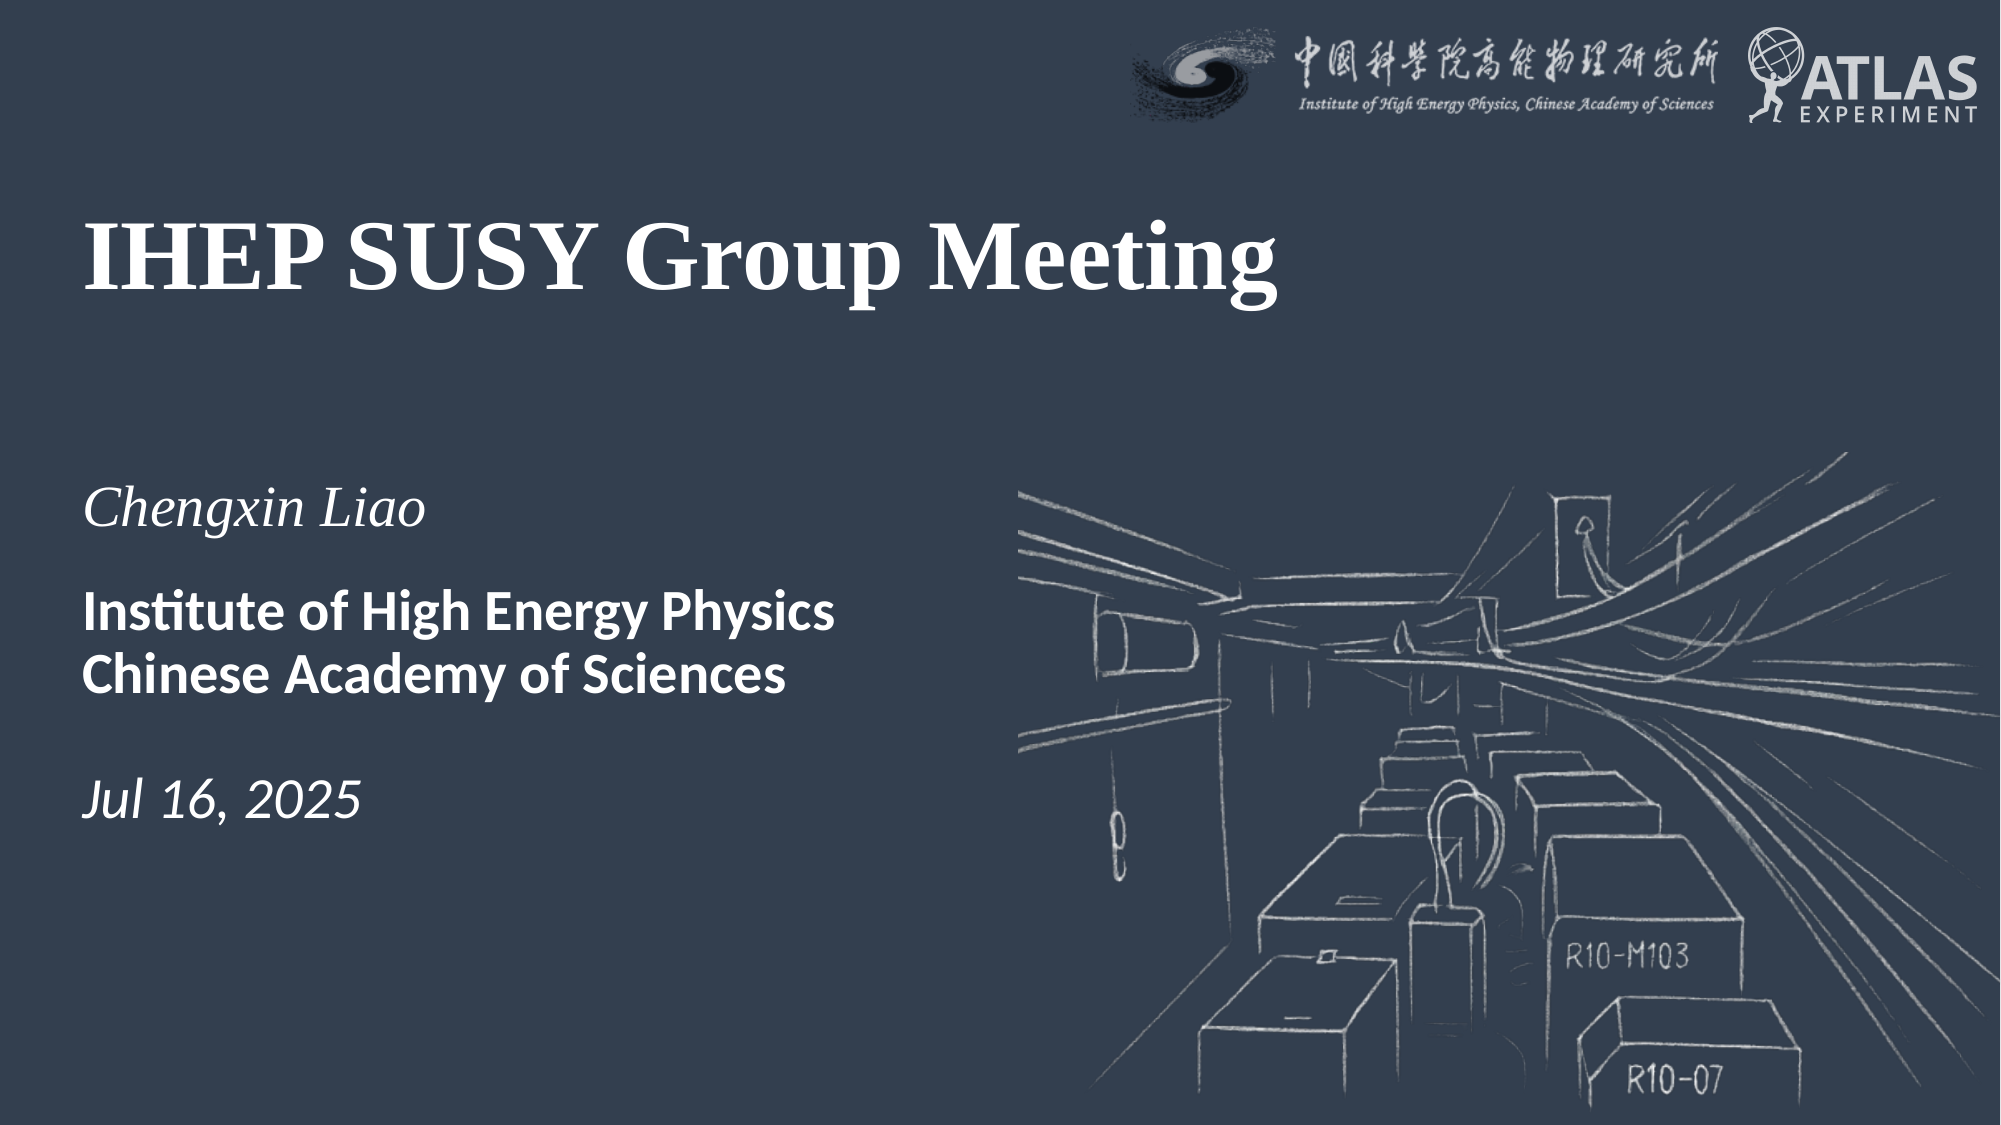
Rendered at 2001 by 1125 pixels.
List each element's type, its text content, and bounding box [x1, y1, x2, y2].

list Institute of High Energy Physics Chinese Academy of Sciences Jul 16, 2025 [67, 572, 928, 900]
list Chengxin Liao [67, 468, 900, 563]
title IHEP SUSY Group Meeting [67, 148, 1793, 366]
picture [1130, 27, 1718, 123]
picture [1018, 452, 2001, 1125]
picture [1748, 27, 1977, 123]
